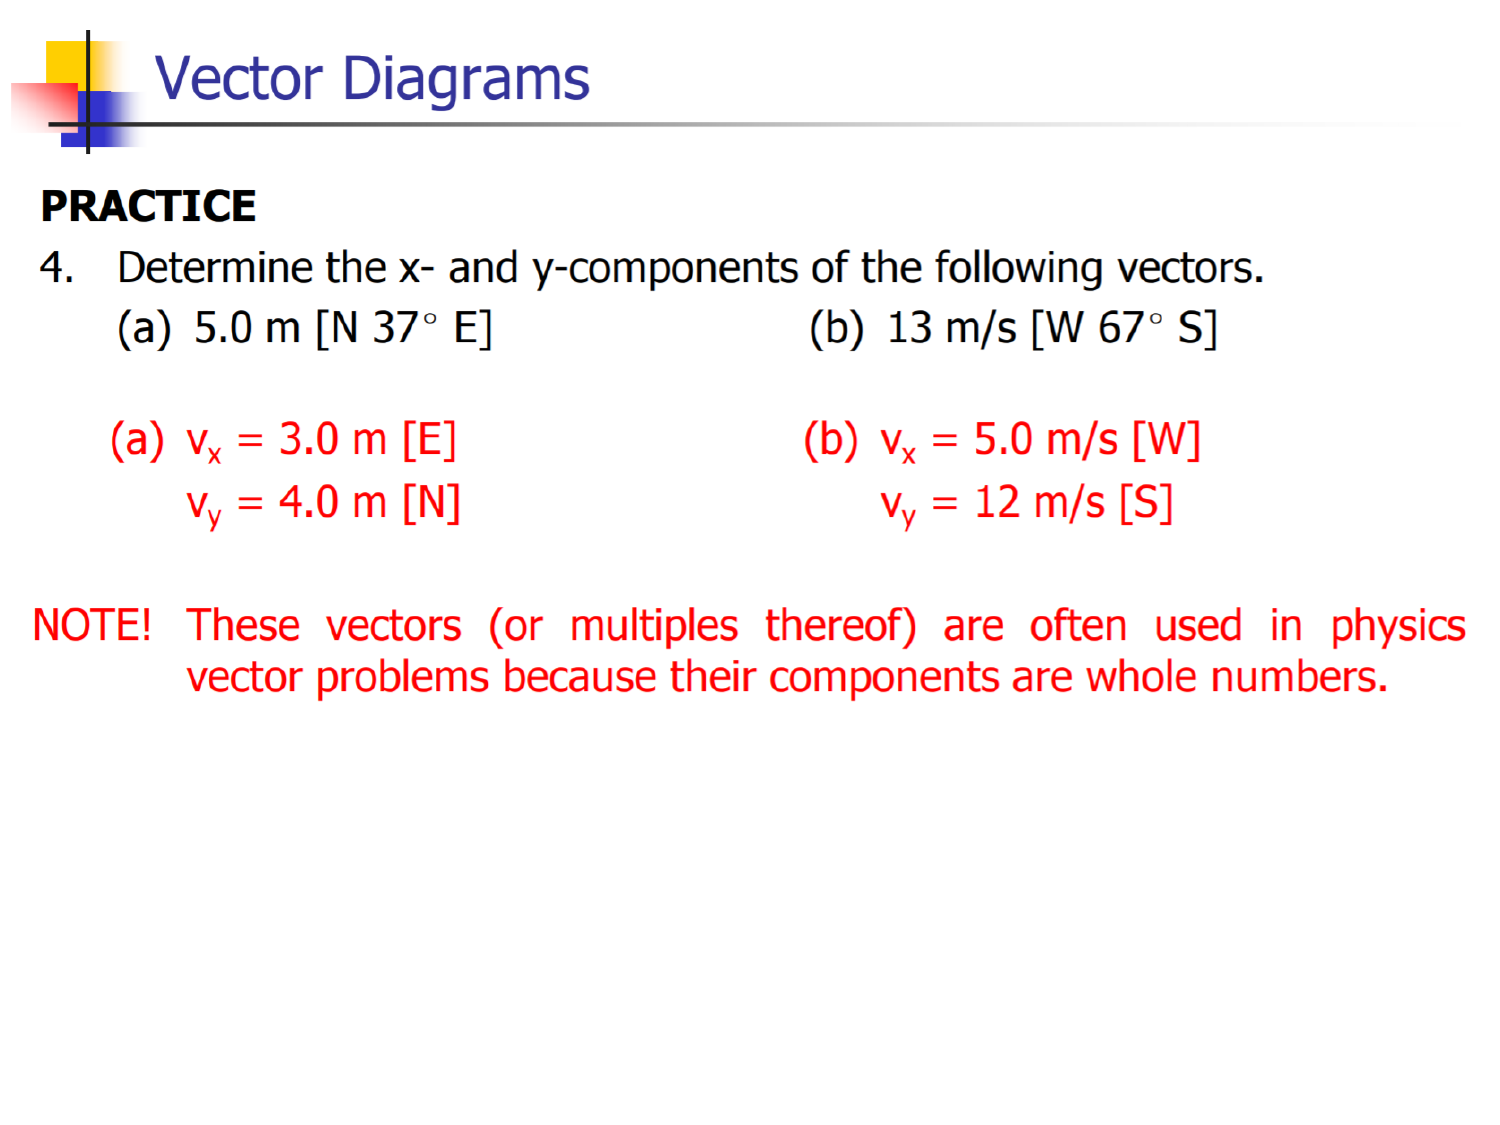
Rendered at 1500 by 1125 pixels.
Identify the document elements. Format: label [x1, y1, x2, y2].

picture [2, 30, 1500, 377]
picture [0, 392, 1500, 733]
